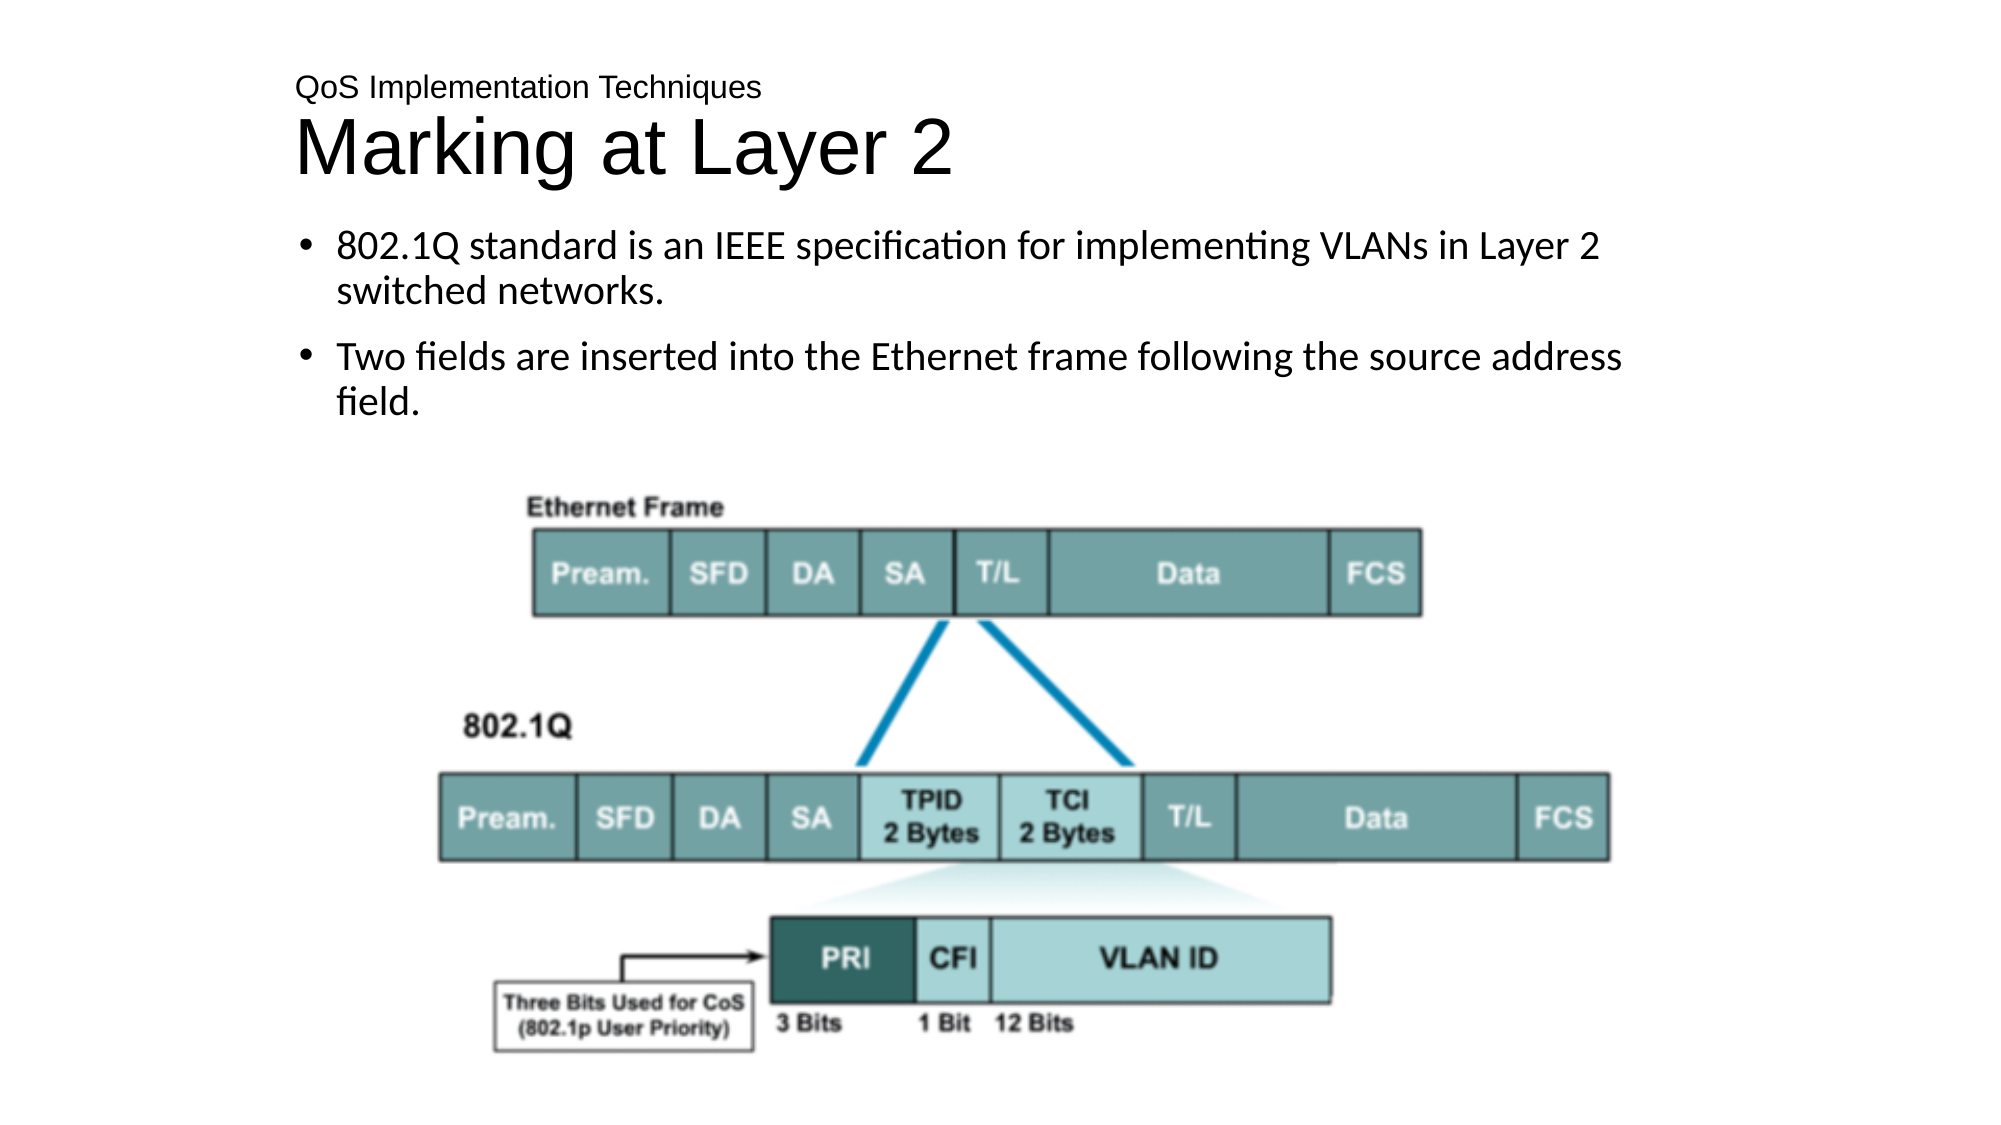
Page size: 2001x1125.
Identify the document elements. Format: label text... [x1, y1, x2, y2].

picture [411, 474, 1641, 1088]
list 802.1Q standard is an IEEE specification for implementing VLANs in Layer 2 switched networks. Two fields are inserted into the Ethernet frame following the source address field. [283, 216, 1697, 459]
title QoS Implementation Techniques Marking at Layer 2 [279, 62, 1719, 201]
